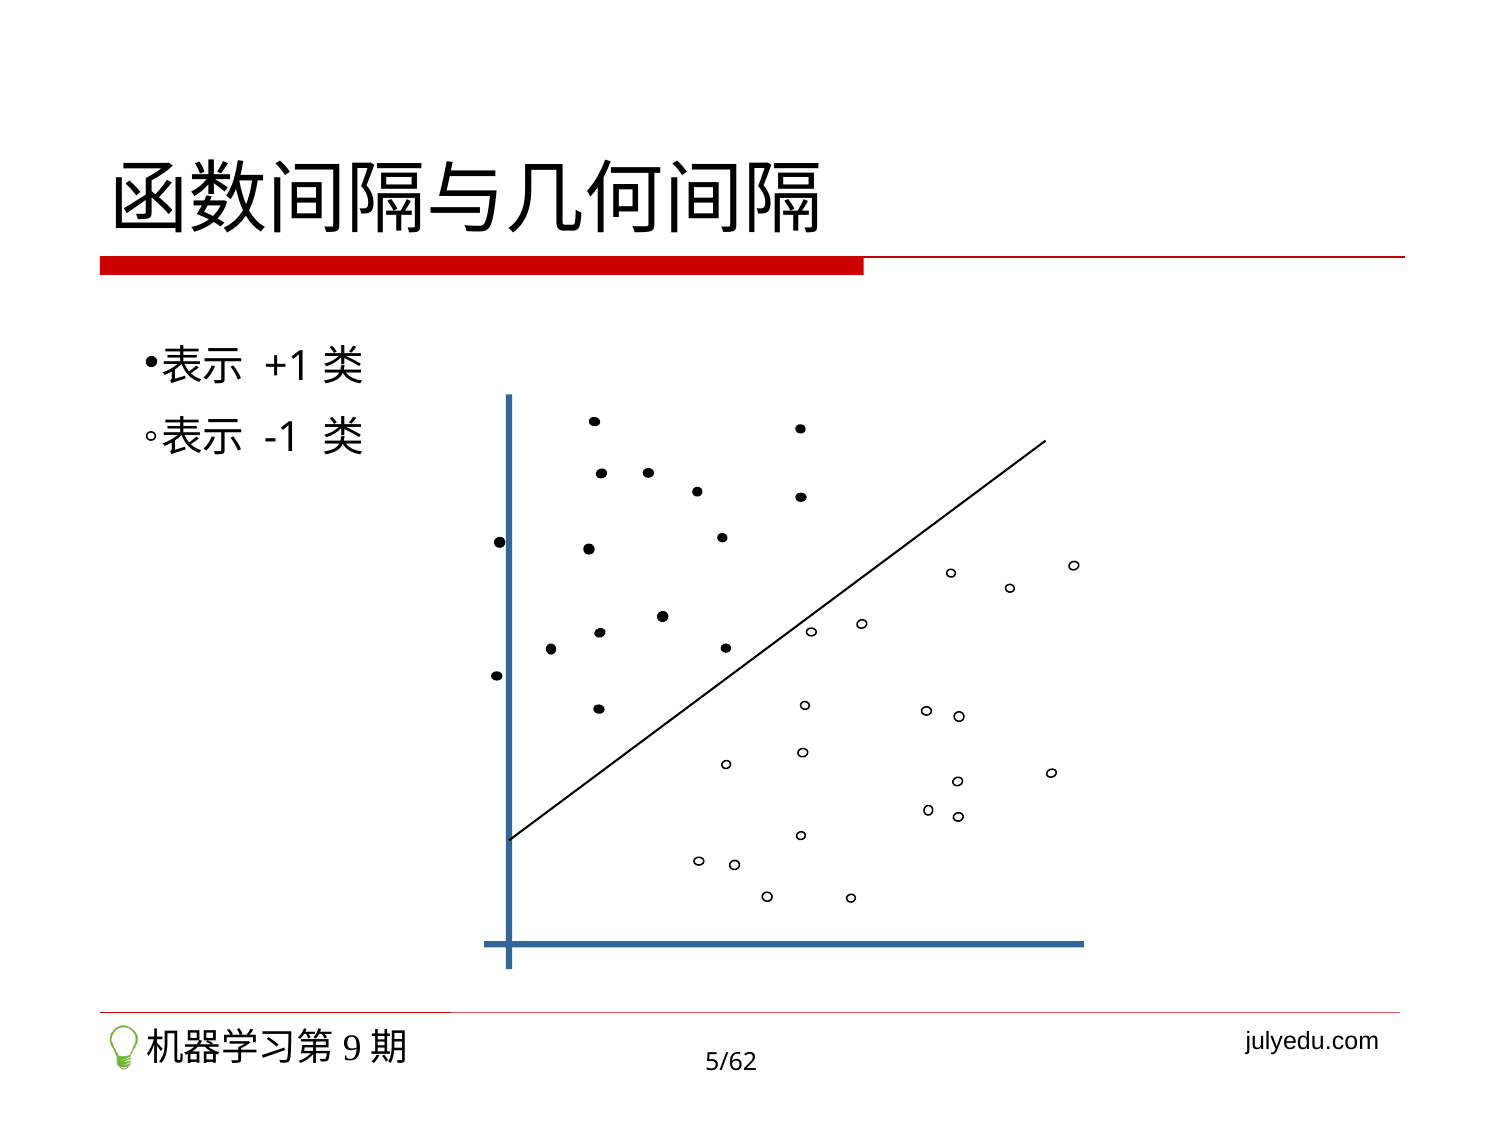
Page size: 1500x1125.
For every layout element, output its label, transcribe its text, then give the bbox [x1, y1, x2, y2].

text_box [693, 857, 704, 866]
text_box [729, 860, 740, 870]
text_box [797, 748, 808, 757]
text_box [594, 705, 604, 713]
text_box [923, 805, 933, 816]
text_box [494, 537, 505, 548]
text_box [1069, 561, 1079, 570]
text_box [643, 468, 654, 478]
text_box [952, 777, 963, 786]
text_box [762, 892, 773, 902]
text_box [692, 487, 702, 496]
text_box 表示 +1类 表示 -1 类 [146, 331, 459, 468]
text_box [546, 644, 556, 654]
text_box [491, 672, 502, 680]
text_box [921, 706, 932, 716]
text_box [583, 544, 594, 554]
text_box [796, 831, 806, 840]
text_box [657, 611, 668, 622]
text_box [954, 711, 964, 722]
text_box [146, 356, 157, 367]
text_box [146, 431, 156, 441]
text_box [595, 628, 605, 637]
text_box [589, 417, 600, 426]
text_box [946, 569, 956, 577]
title 函数间隔与几何间隔 [94, 50, 1407, 250]
text_box [721, 760, 731, 769]
text_box [857, 619, 867, 629]
text_box [806, 628, 817, 636]
text_box [796, 493, 806, 502]
text_box [796, 425, 805, 433]
picture [100, 1023, 146, 1071]
text_box [596, 469, 607, 478]
text_box [1046, 769, 1057, 778]
list [92, 287, 1406, 988]
text_box [717, 533, 727, 542]
text_box [846, 894, 856, 903]
text_box [800, 701, 810, 710]
text_box [953, 812, 964, 822]
text_box [721, 644, 731, 653]
text_box [1005, 584, 1015, 593]
